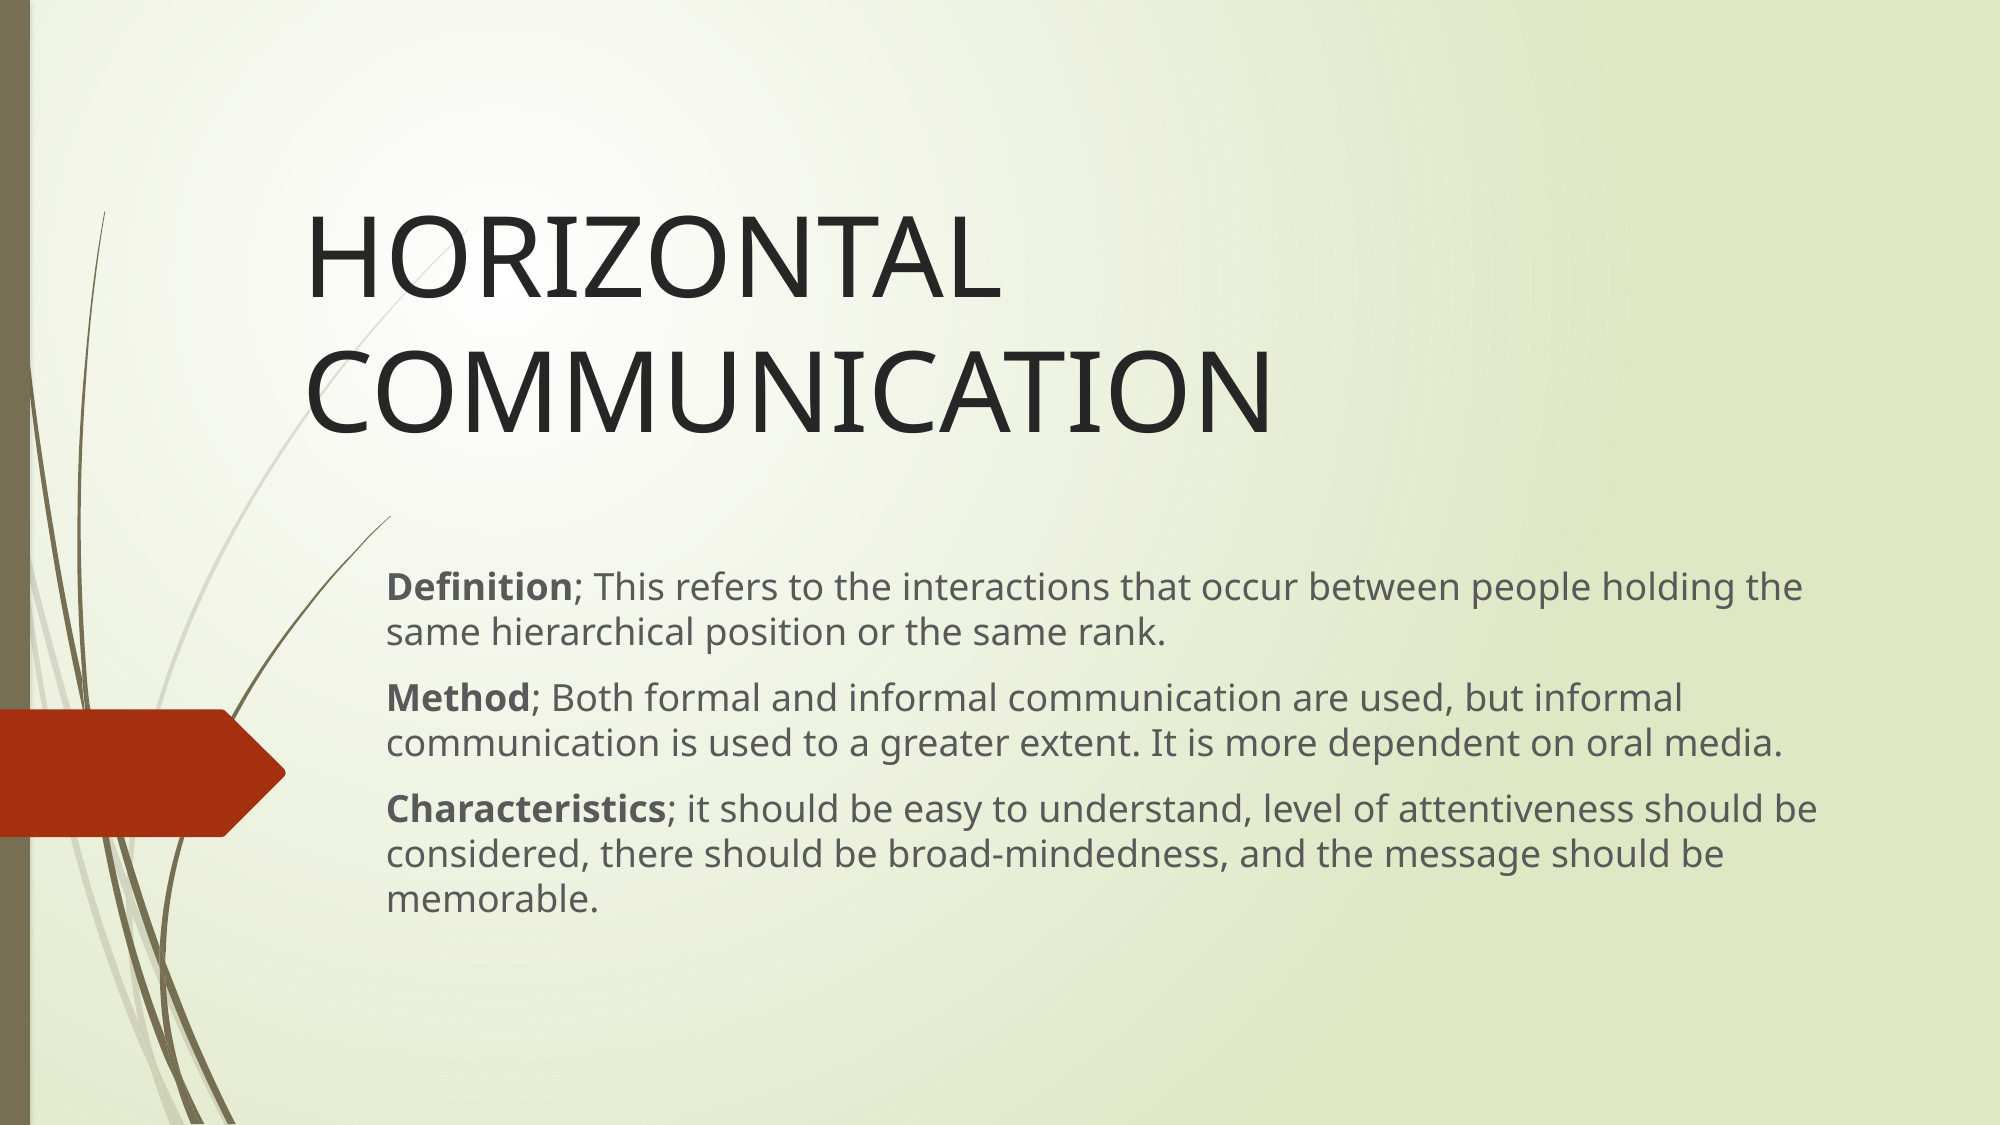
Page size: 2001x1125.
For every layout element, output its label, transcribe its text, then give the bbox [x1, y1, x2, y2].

subtitle Definition; This refers to the interactions that occur between people holding the same hierarchical position or the same rank. Method; Both formal and informal communication are used, but informal communication is used to a greater extent. It is more dependent on oral media. Characteristics; it should be easy to understand, level of attentiveness should be considered, there should be broad-mindedness, and the message should be memorable. [370, 555, 1871, 984]
title HORIZONTAL COMMUNICATION [287, 91, 1750, 463]
